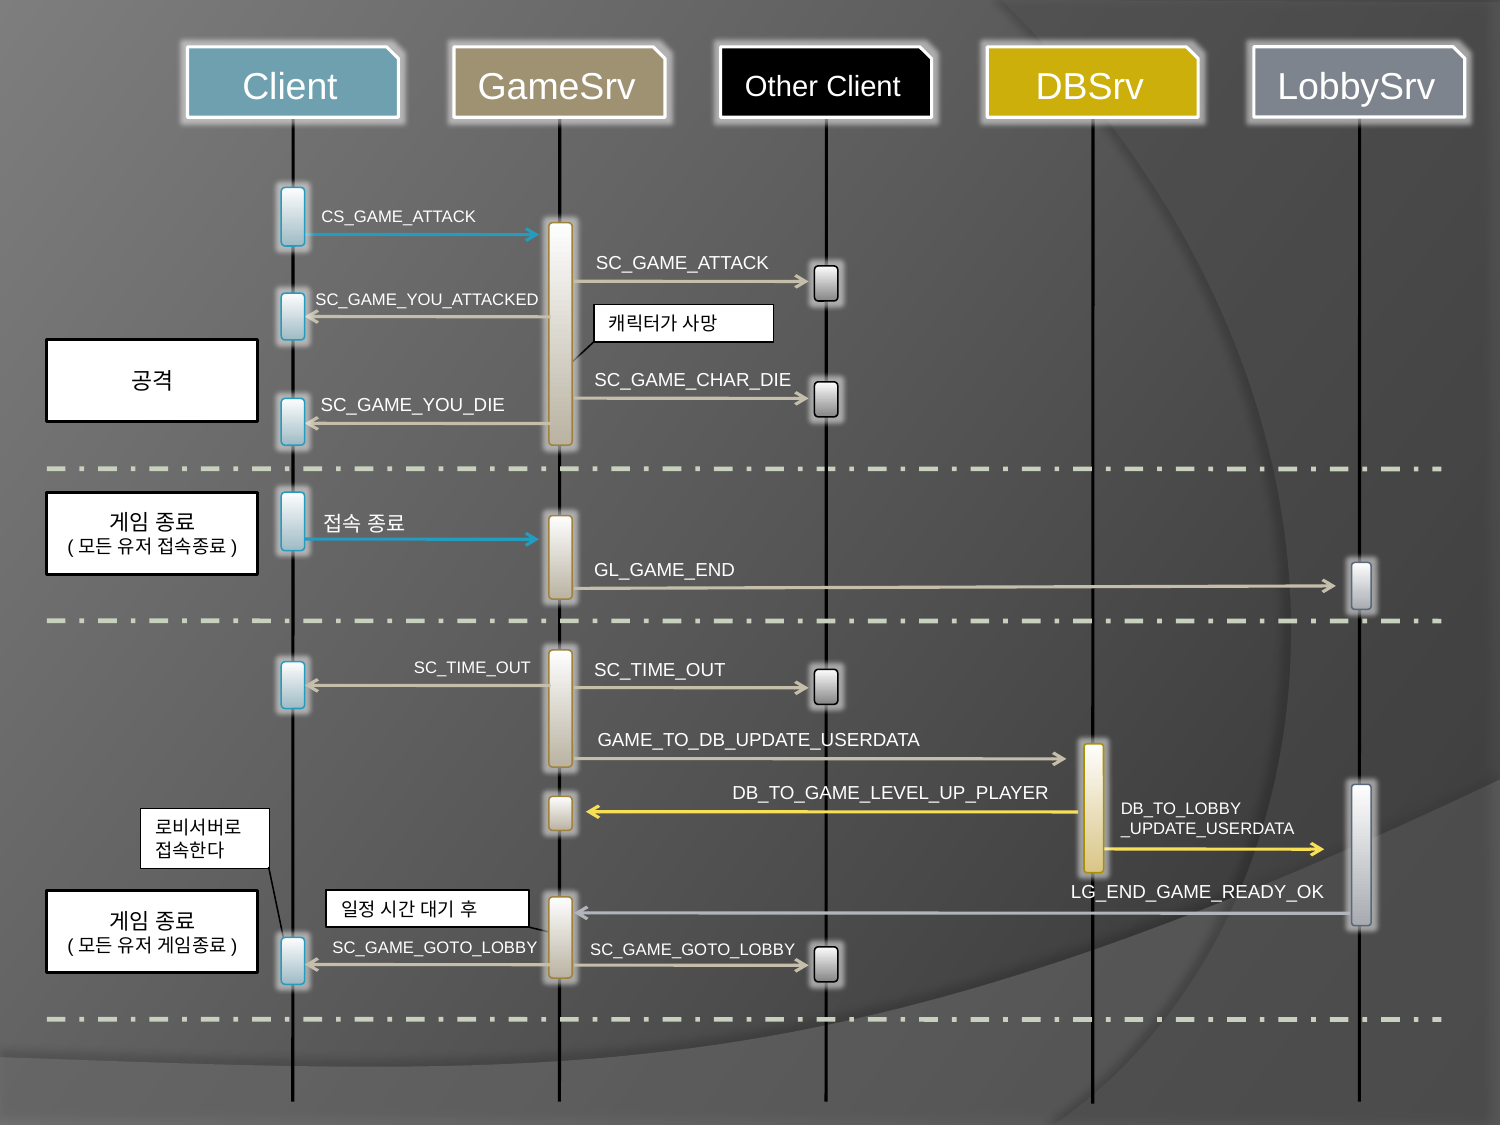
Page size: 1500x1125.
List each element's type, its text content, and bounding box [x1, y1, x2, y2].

text_box [1350, 561, 1372, 599]
text_box DB_TO_LOBBY _UPDATE_USERDATA [1106, 790, 1310, 839]
text_box [280, 936, 306, 986]
text_box [280, 491, 306, 552]
text_box [1083, 742, 1105, 872]
text_box [548, 649, 574, 768]
text_box SC_TIME_OUT [399, 649, 547, 676]
text_box [280, 397, 306, 447]
text_box [813, 946, 839, 983]
text_box SC_GAME_GOTO_LOBBY [317, 929, 553, 955]
text_box GameSrv [452, 45, 667, 119]
text_box [548, 221, 574, 446]
text_box [1350, 783, 1372, 927]
text_box SC_GAME_CHAR_DIE [579, 360, 807, 388]
text_box Client [185, 45, 400, 119]
text_box DB_TO_GAME_LEVEL_UP_PLAYER [717, 773, 1064, 803]
text_box SC_GAME_ATTACK [581, 243, 784, 271]
text_box 게임 종료 (모든 유저 게임종료) [45, 889, 259, 974]
text_box GAME_TO_DB_UPDATE_USERDATA [582, 720, 935, 749]
text_box [813, 381, 839, 418]
text_box [813, 265, 839, 302]
text_box SC_GAME_YOU_ATTACKED [300, 281, 555, 307]
text_box [548, 514, 573, 598]
text_box 접속 종료 [308, 503, 421, 529]
text_box 게임 종료 (모든 유저 접속종료) [45, 491, 259, 576]
text_box SC_TIME_OUT [579, 650, 741, 678]
text_box Other Client [719, 45, 934, 119]
text_box [280, 660, 306, 710]
text_box [280, 292, 306, 341]
text_box [813, 668, 839, 706]
text_box CS_GAME_ATTACK [306, 198, 492, 225]
text_box 캐릭터가 사망 [581, 303, 775, 356]
text_box [548, 795, 574, 832]
text_box 공격 [45, 338, 259, 423]
text_box SC_GAME_GOTO_LOBBY [575, 931, 811, 956]
text_box DBSrv [985, 45, 1200, 119]
text_box 로비서버로 접속한다 [139, 807, 284, 929]
text_box [280, 186, 306, 247]
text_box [573, 585, 1337, 589]
text_box LobbySrv [1252, 45, 1467, 119]
text_box 일정 시간 대기 후 [325, 888, 540, 929]
text_box SC_GAME_YOU_DIE [305, 385, 520, 413]
text_box GL_GAME_END [579, 550, 750, 577]
text_box LG_END_GAME_READY_OK [1056, 872, 1339, 904]
text_box [548, 896, 573, 979]
